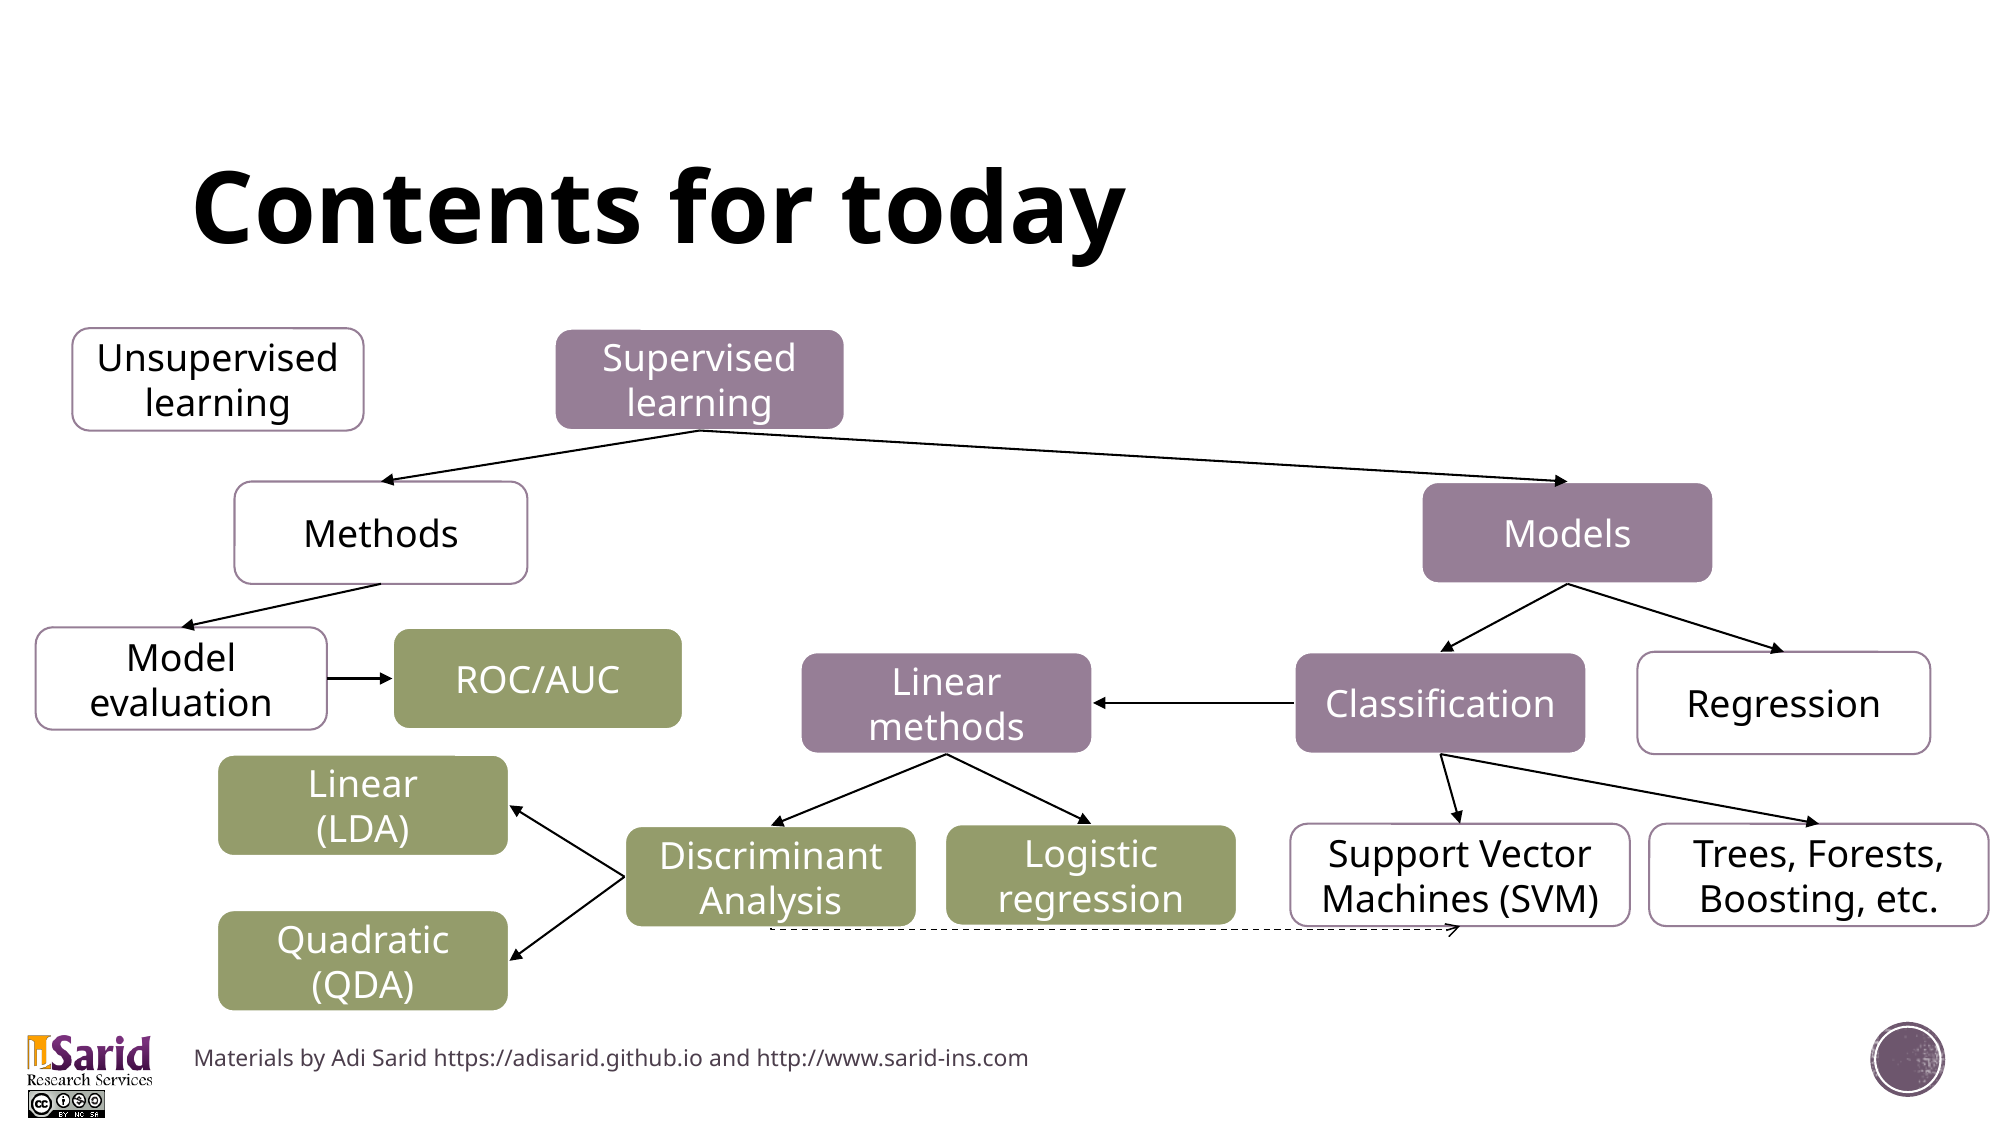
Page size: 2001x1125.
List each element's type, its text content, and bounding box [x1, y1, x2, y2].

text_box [1570, 586, 1782, 650]
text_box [1443, 587, 1566, 650]
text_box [512, 879, 623, 959]
title Contents for today [175, 79, 1826, 344]
text_box Linear (LDA) [214, 752, 512, 859]
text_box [773, 757, 945, 824]
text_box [383, 432, 698, 479]
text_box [183, 586, 379, 625]
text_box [949, 757, 1089, 822]
picture [27, 1035, 152, 1086]
text_box Support Vector Machines (SVM) [1289, 822, 1631, 928]
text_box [703, 432, 1567, 481]
text_box Regression [1636, 650, 1932, 756]
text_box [1443, 757, 1817, 824]
text_box Logistic regression [943, 822, 1240, 928]
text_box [512, 808, 623, 875]
text_box ROC/AUC [390, 625, 686, 732]
text_box Discriminant Analysis [626, 823, 919, 930]
text_box Methods [233, 480, 529, 585]
text_box Linear methods [798, 650, 1095, 754]
text_box Unsupervised learning [71, 327, 365, 432]
text_box Classification [1292, 650, 1589, 756]
text_box Quadratic (QDA) [214, 908, 512, 1014]
text_box Models [1419, 479, 1716, 586]
text_box Supervised learning [552, 326, 847, 429]
picture [28, 1090, 105, 1118]
footer Materials by Adi Sarid https://adisarid.github.io and http://www.sarid-ins.com [178, 1028, 1217, 1089]
text_box Model evaluation [34, 626, 328, 731]
text_box Trees, Forests, Boosting, etc. [1648, 822, 1990, 928]
slide_number 18 [1933, 1028, 2000, 1089]
